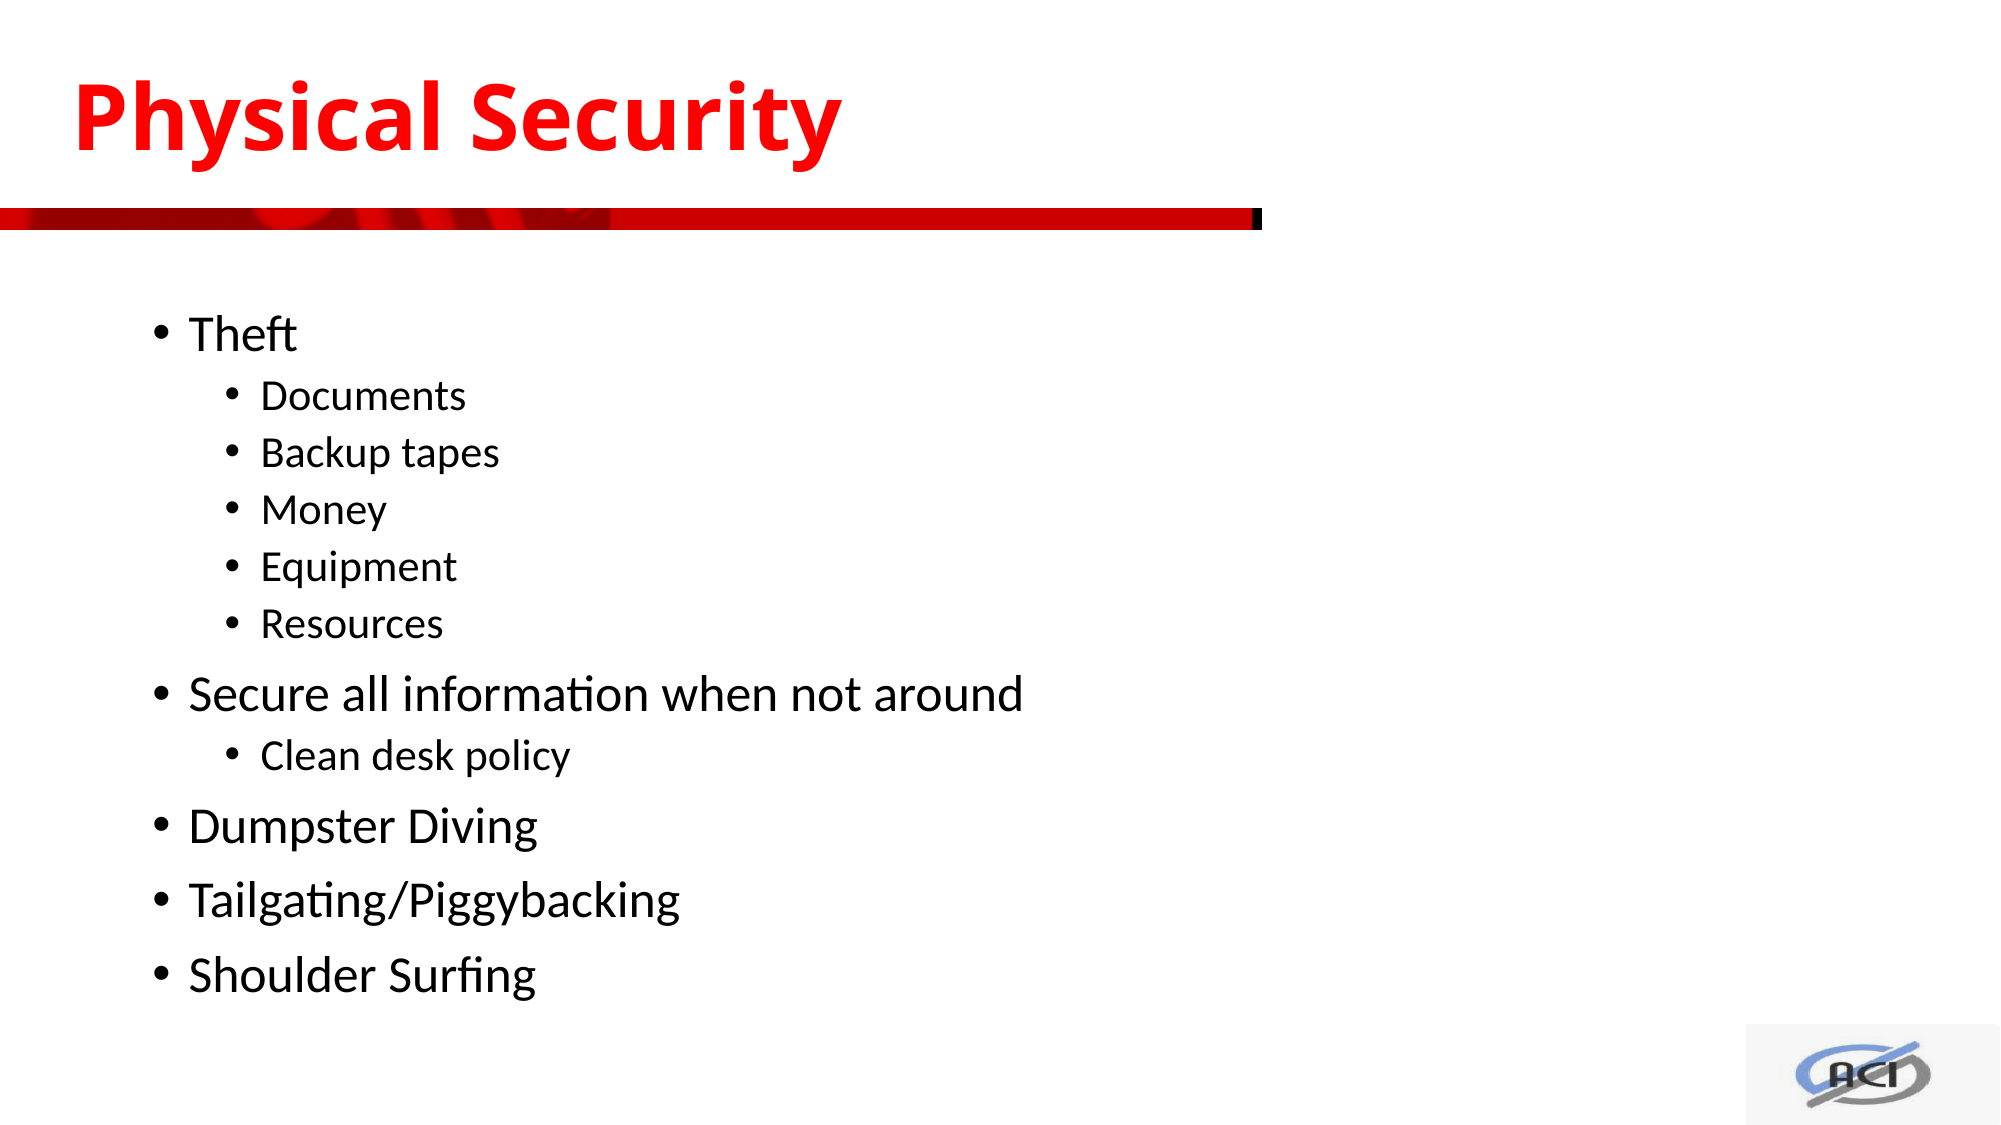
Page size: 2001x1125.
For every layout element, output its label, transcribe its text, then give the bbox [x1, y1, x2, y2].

picture [1746, 1024, 2000, 1125]
title Physical Security [56, 11, 1782, 230]
list Theft Documents Backup tapes Money Equipment Resources Secure all information when not around Clean desk policy Dumpster Diving Tailgating/Piggybacking Shoulder Surfing [137, 299, 1863, 1014]
picture [0, 208, 1262, 230]
